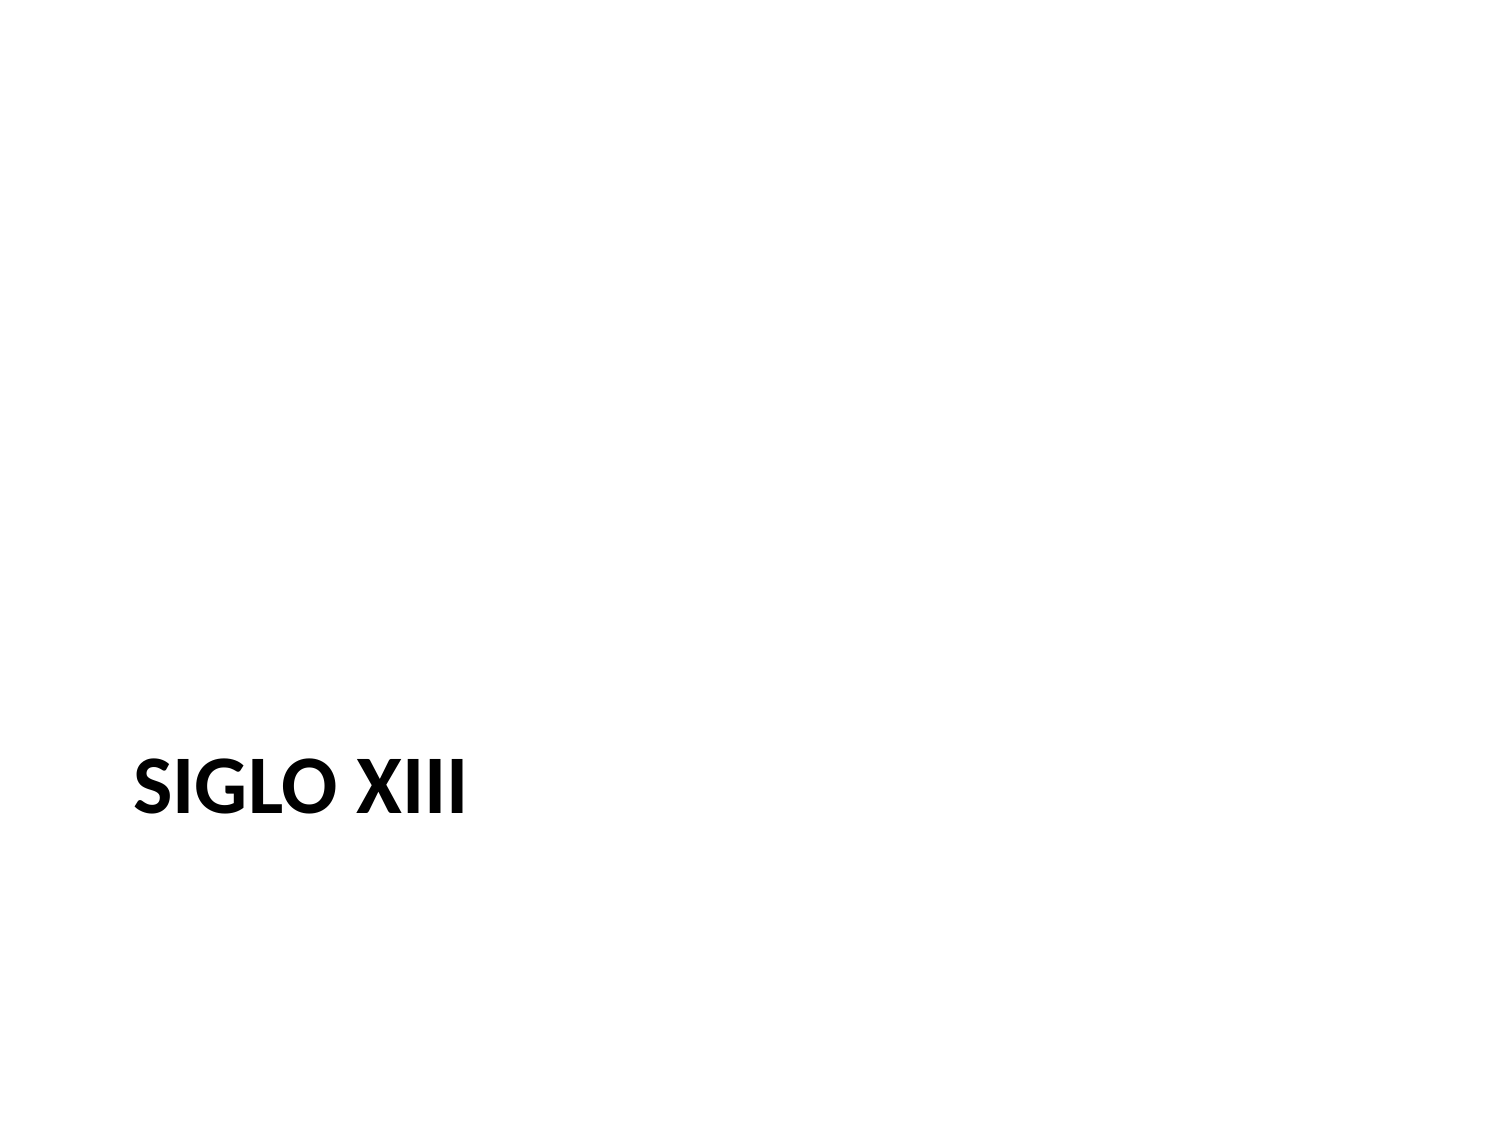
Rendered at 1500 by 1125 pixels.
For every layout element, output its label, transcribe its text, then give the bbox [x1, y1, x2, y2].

title Siglo XIII [118, 722, 1394, 947]
